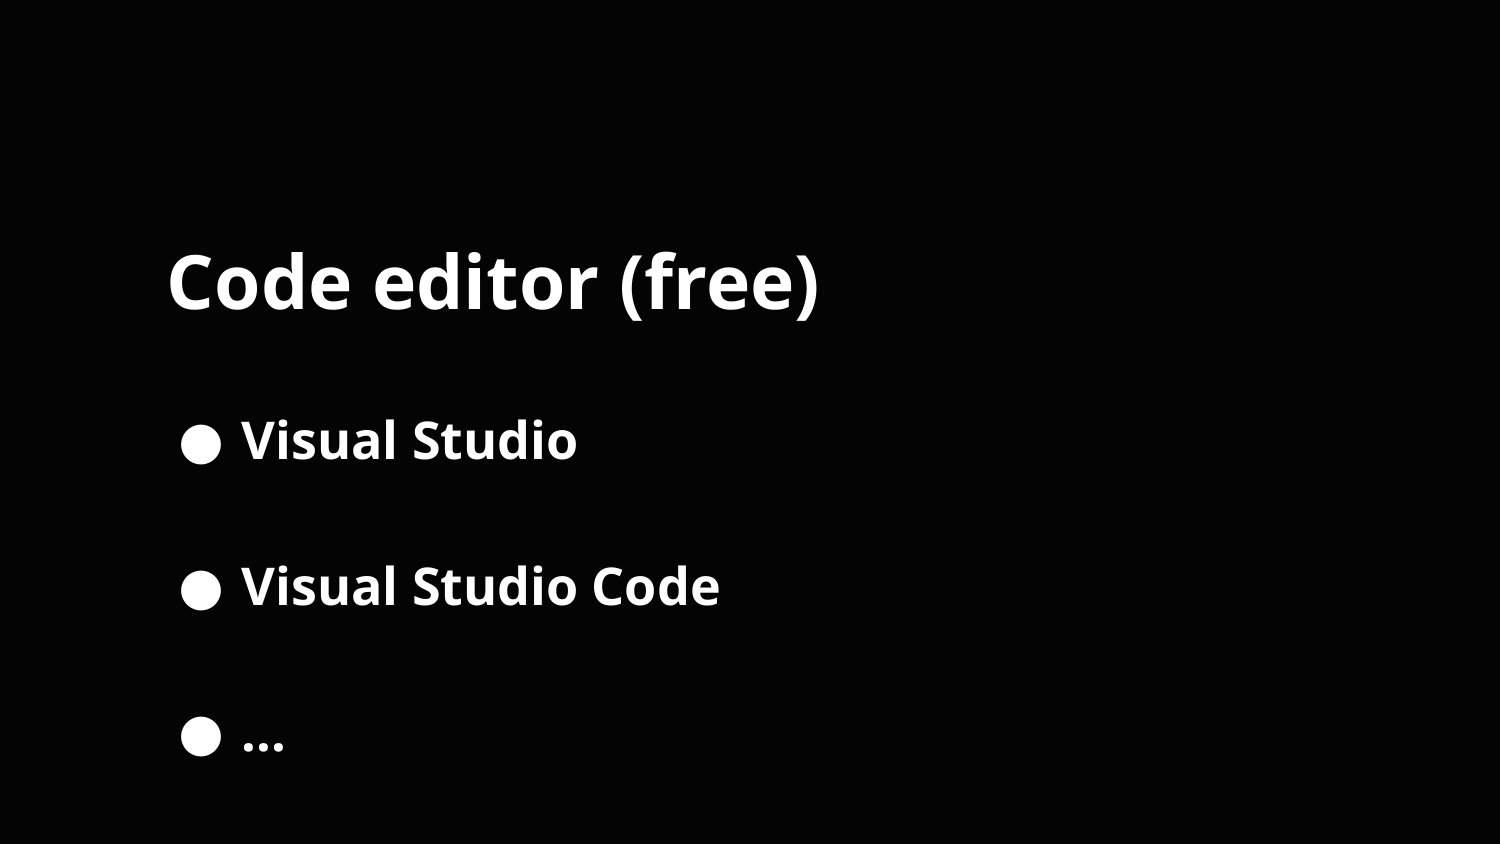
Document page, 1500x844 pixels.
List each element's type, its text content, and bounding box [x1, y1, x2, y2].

title Code editor (free) Visual Studio Visual Studio Code ... [151, 336, 1030, 777]
